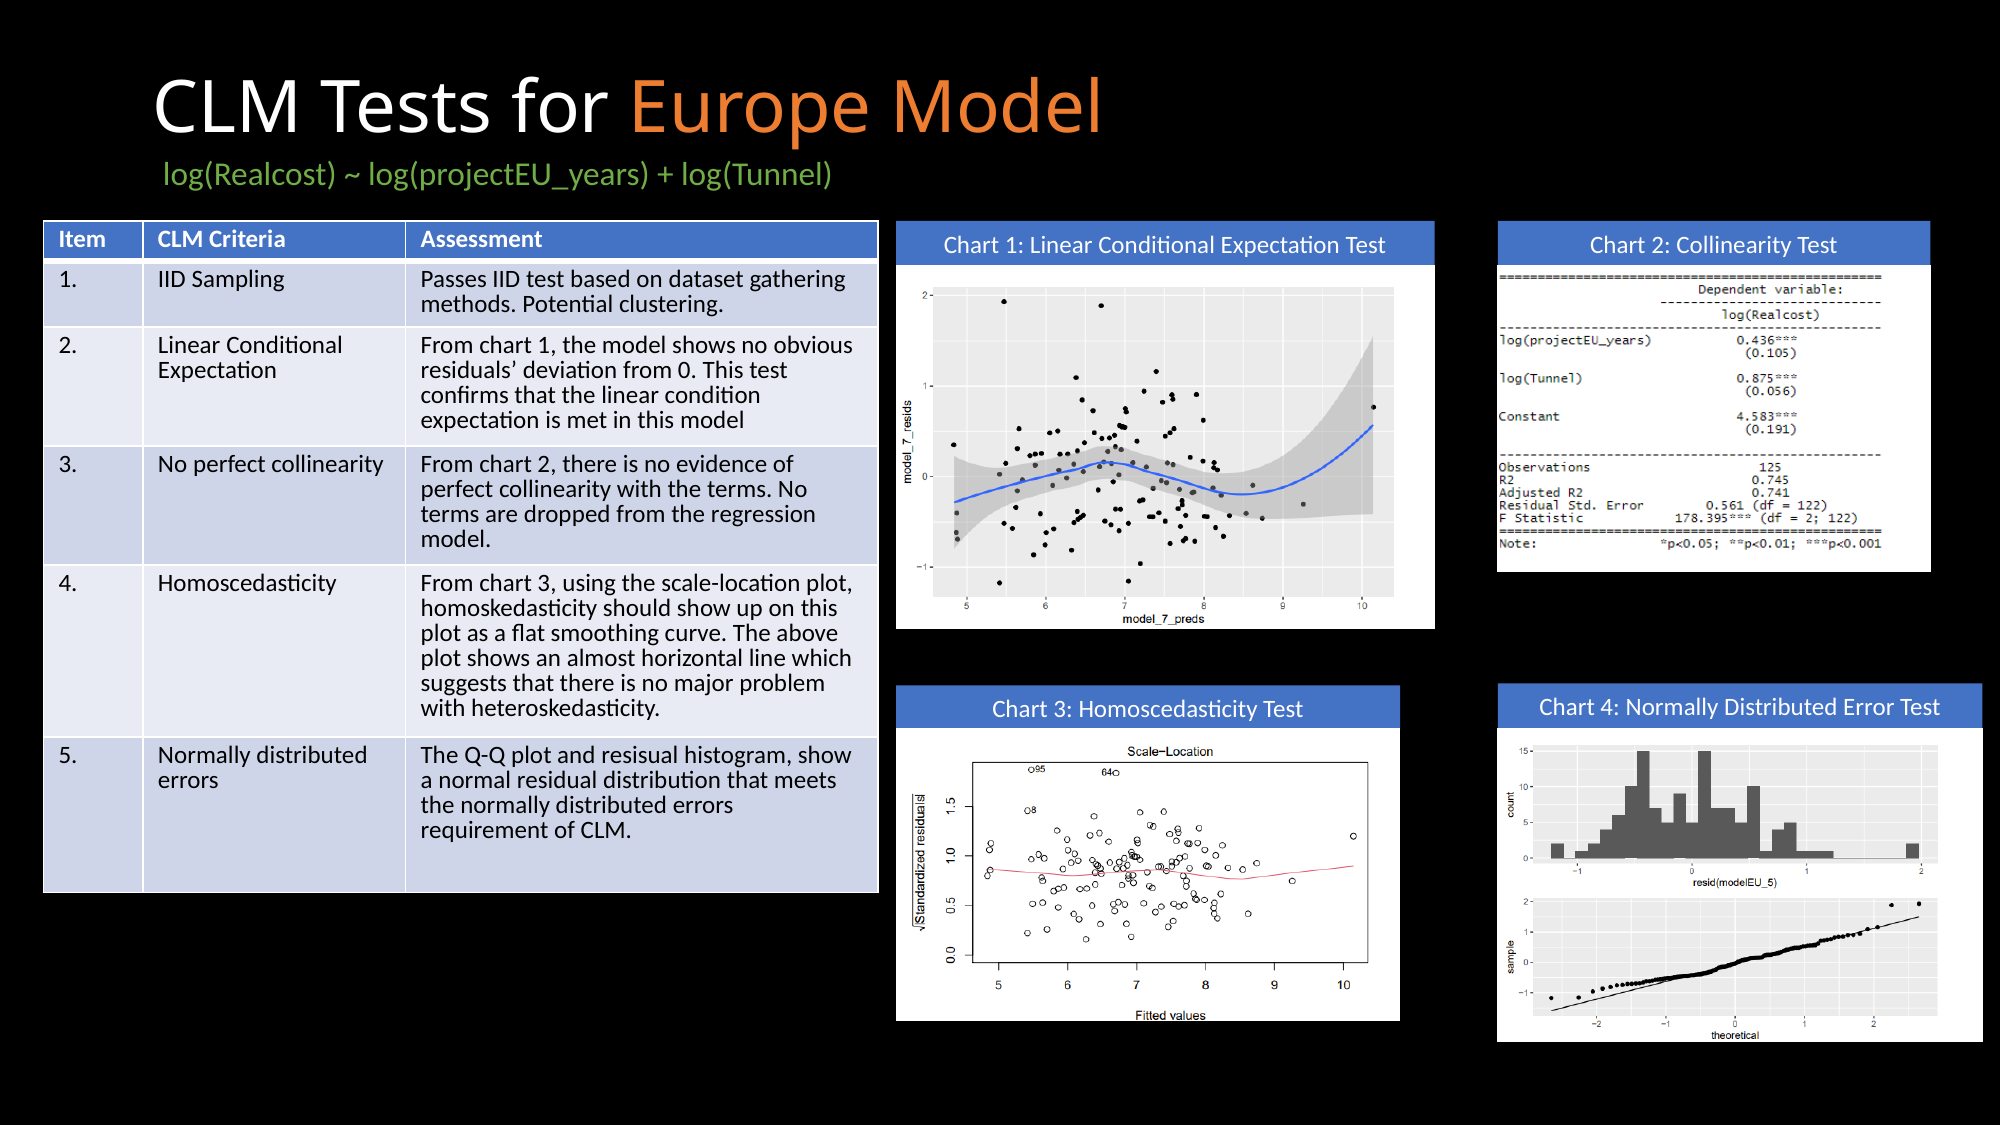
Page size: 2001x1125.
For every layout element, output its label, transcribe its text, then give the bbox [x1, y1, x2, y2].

table_cell From chart 3, using the scale-location plot, homoskedasticity should show up on this plot as a flat smoothing curve. The above plot shows an almost horizontal line which suggests that there is no major problem with heteroskedasticity. [406, 566, 877, 736]
text_box Chart 3: Homoscedasticity Test [896, 685, 1401, 731]
picture [1497, 728, 1983, 1043]
table_cell No perfect collinearity [144, 447, 405, 564]
title CLM Tests for Europe Model [137, 59, 1123, 159]
table_header CLM Criteria [144, 222, 405, 258]
table_cell From chart 2, there is no evidence of perfect collinearity with the terms. No terms are dropped from the regression model. [406, 447, 877, 564]
table_cell 1. [44, 264, 142, 326]
table_cell Normally distributed errors [144, 738, 405, 892]
text_box log(Realcost) ~ log(projectEU_years) + log(Tunnel) [148, 144, 1346, 200]
table_cell Homoscedasticity [144, 566, 405, 736]
table_cell 3. [44, 447, 142, 564]
picture [896, 728, 1400, 1021]
table_header Item [44, 222, 142, 258]
picture [1497, 265, 1931, 572]
table_cell IID Sampling [144, 264, 405, 326]
table_cell 4. [44, 566, 142, 736]
text_box Chart 1: Linear Conditional Expectation Test [896, 220, 1435, 265]
table_cell Passes IID test based on dataset gathering methods. Potential clustering. [406, 264, 877, 326]
table_cell 2. [44, 328, 142, 445]
text_box Chart 2: Collinearity Test [1497, 220, 1931, 265]
table_cell From chart 1, the model shows no obvious residuals’ deviation from 0. This test confirms that the linear condition expectation is met in this model [406, 328, 877, 445]
table_header Assessment [406, 222, 877, 258]
table_cell 5. [44, 738, 142, 892]
table_cell The Q-Q plot and resisual histogram, show a normal residual distribution that meets the normally distributed errors requirement of CLM. [406, 738, 877, 892]
picture [896, 265, 1435, 629]
table_cell Linear Conditional Expectation [144, 328, 405, 445]
text_box Chart 4: Normally Distributed Error Test [1497, 683, 1983, 728]
